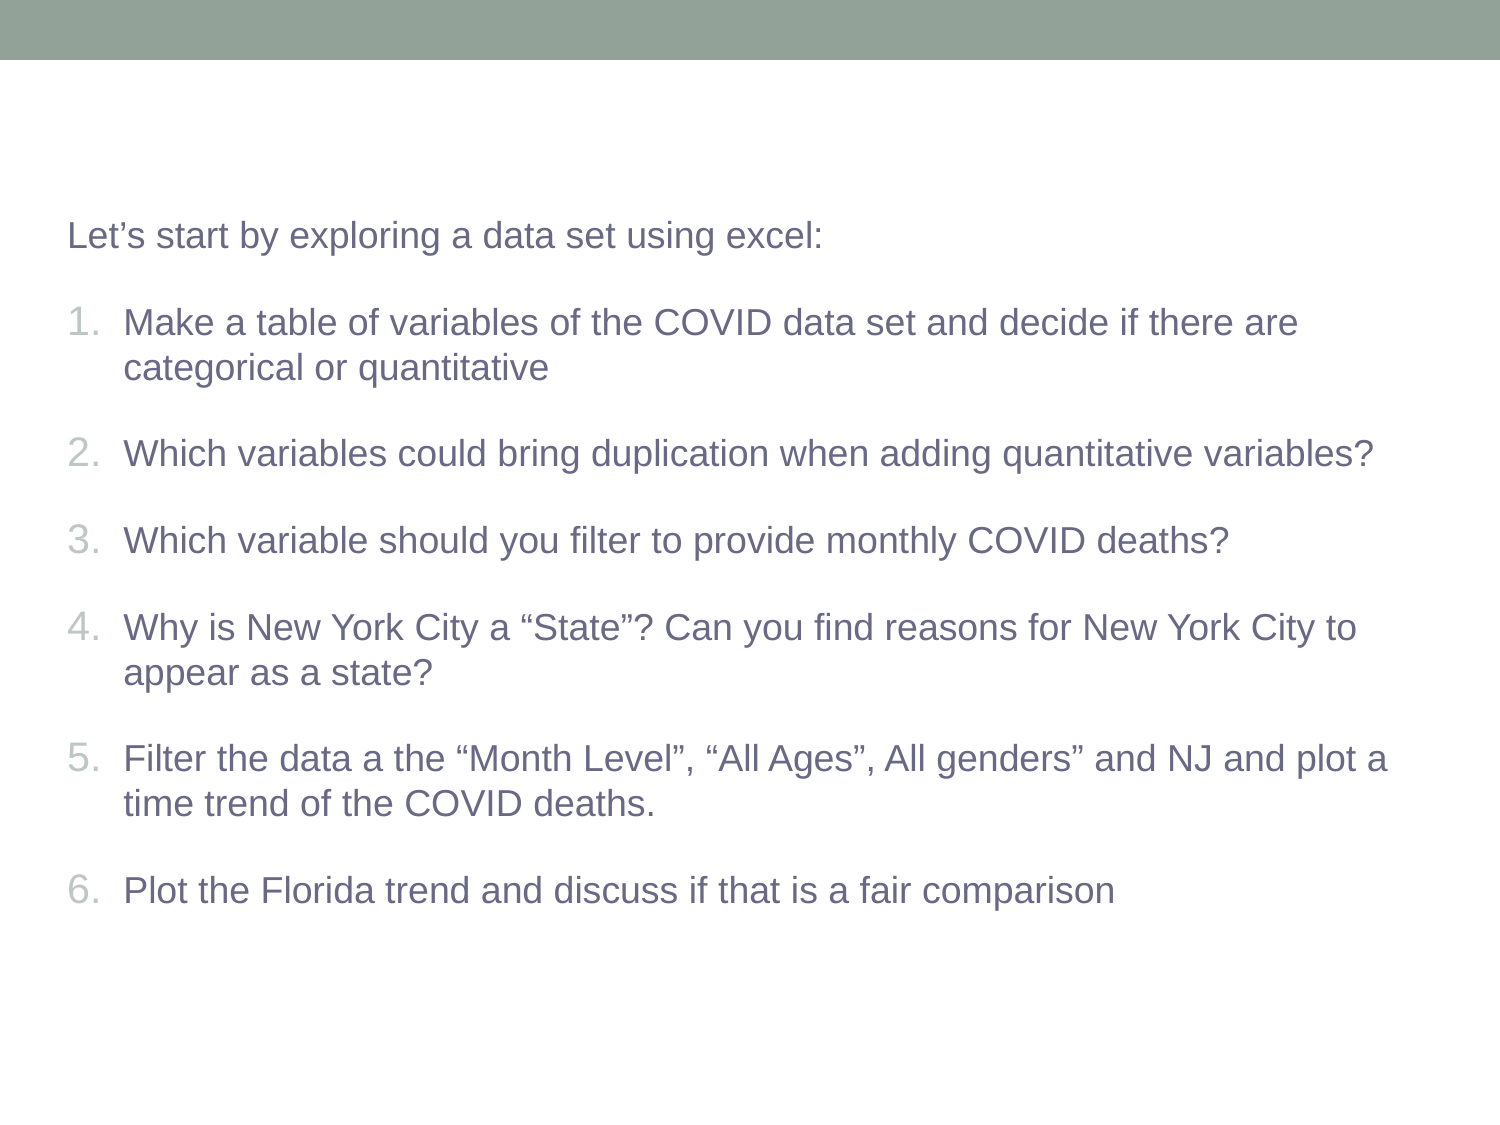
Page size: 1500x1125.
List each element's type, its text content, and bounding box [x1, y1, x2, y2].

text_box Let’s start by exploring a data set using excel: Make a table of variables of the COVID data set and decide if there are categorical or quantitative Which variables could bring duplication when adding quantitative variables? Which variable should you filter to provide monthly COVID deaths? Why is New York City a “State”? Can you find reasons for New York City to appear as a state? Filter the data a the “Month Level”, “All Ages”, All genders” and NJ and plot a time trend of the COVID deaths. Plot the Florida trend and discuss if that is a fair comparison [52, 203, 1441, 456]
